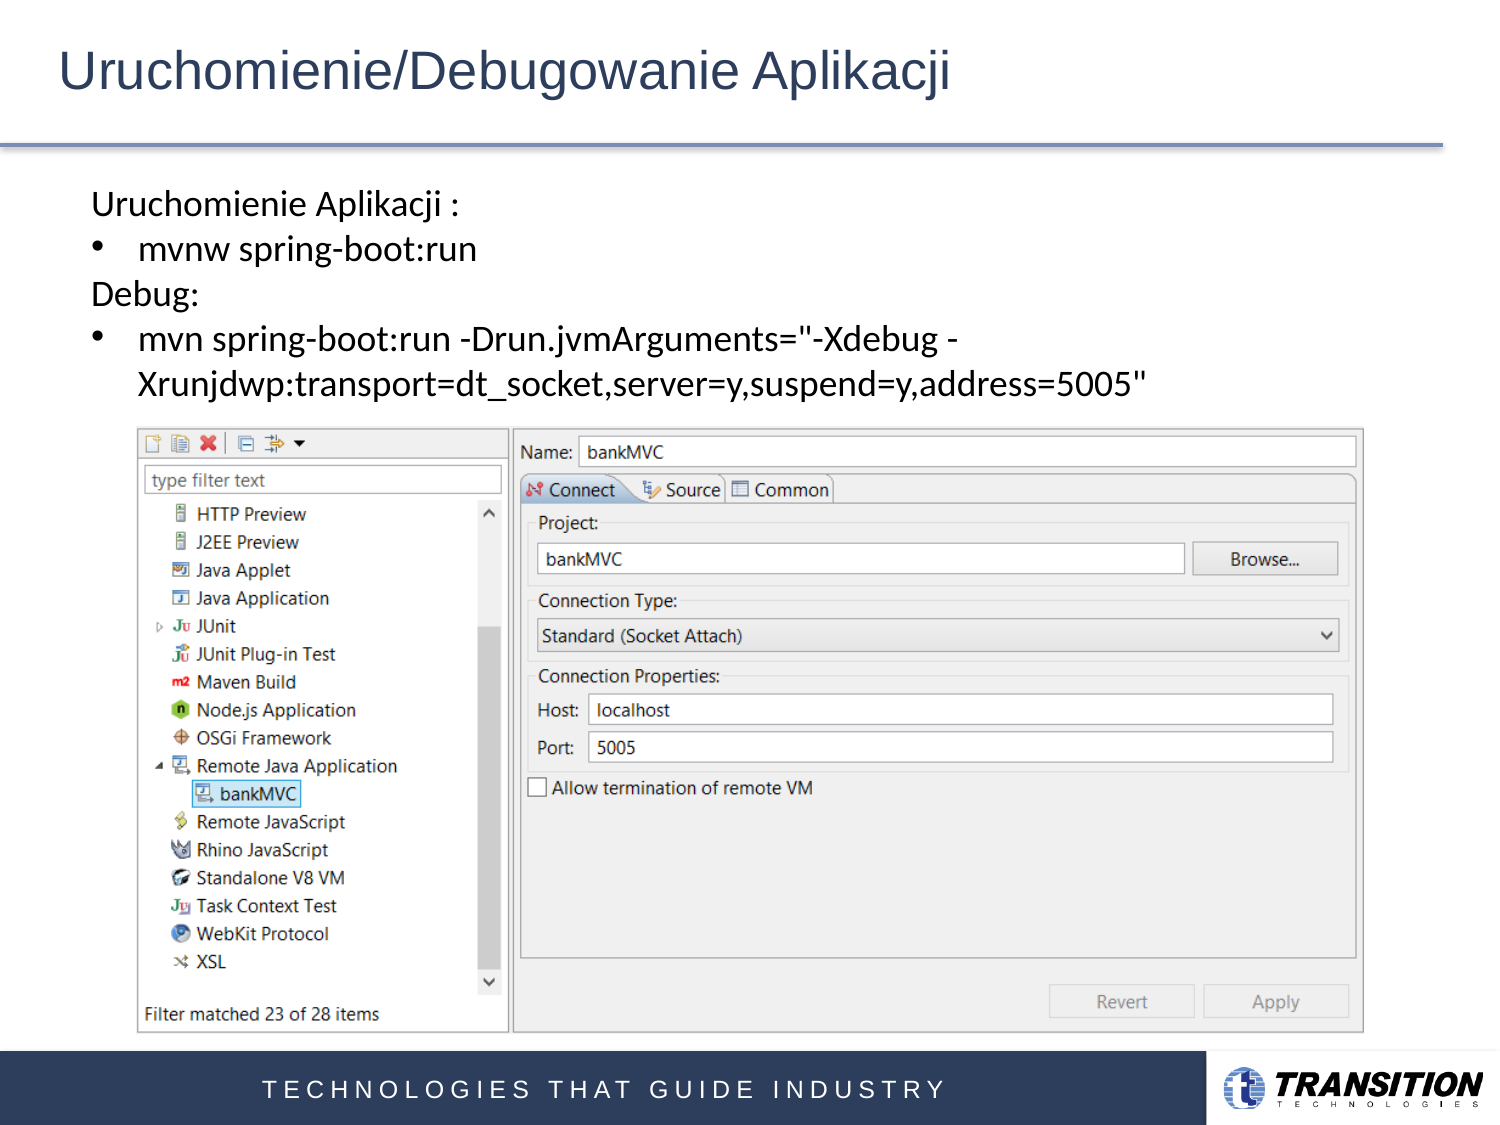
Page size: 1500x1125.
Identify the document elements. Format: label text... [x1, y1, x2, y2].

title Uruchomienie/Debugowanie Aplikacji [0, 0, 1500, 145]
text_box Uruchomienie Aplikacji : mvnw spring-boot:run Debug: mvn spring-boot:run -Drun.jvmArguments="-Xdebug -Xrunjdwp:transport=dt_socket,server=y,suspend=y,address=5005" [76, 171, 1424, 411]
picture [136, 426, 1364, 1034]
